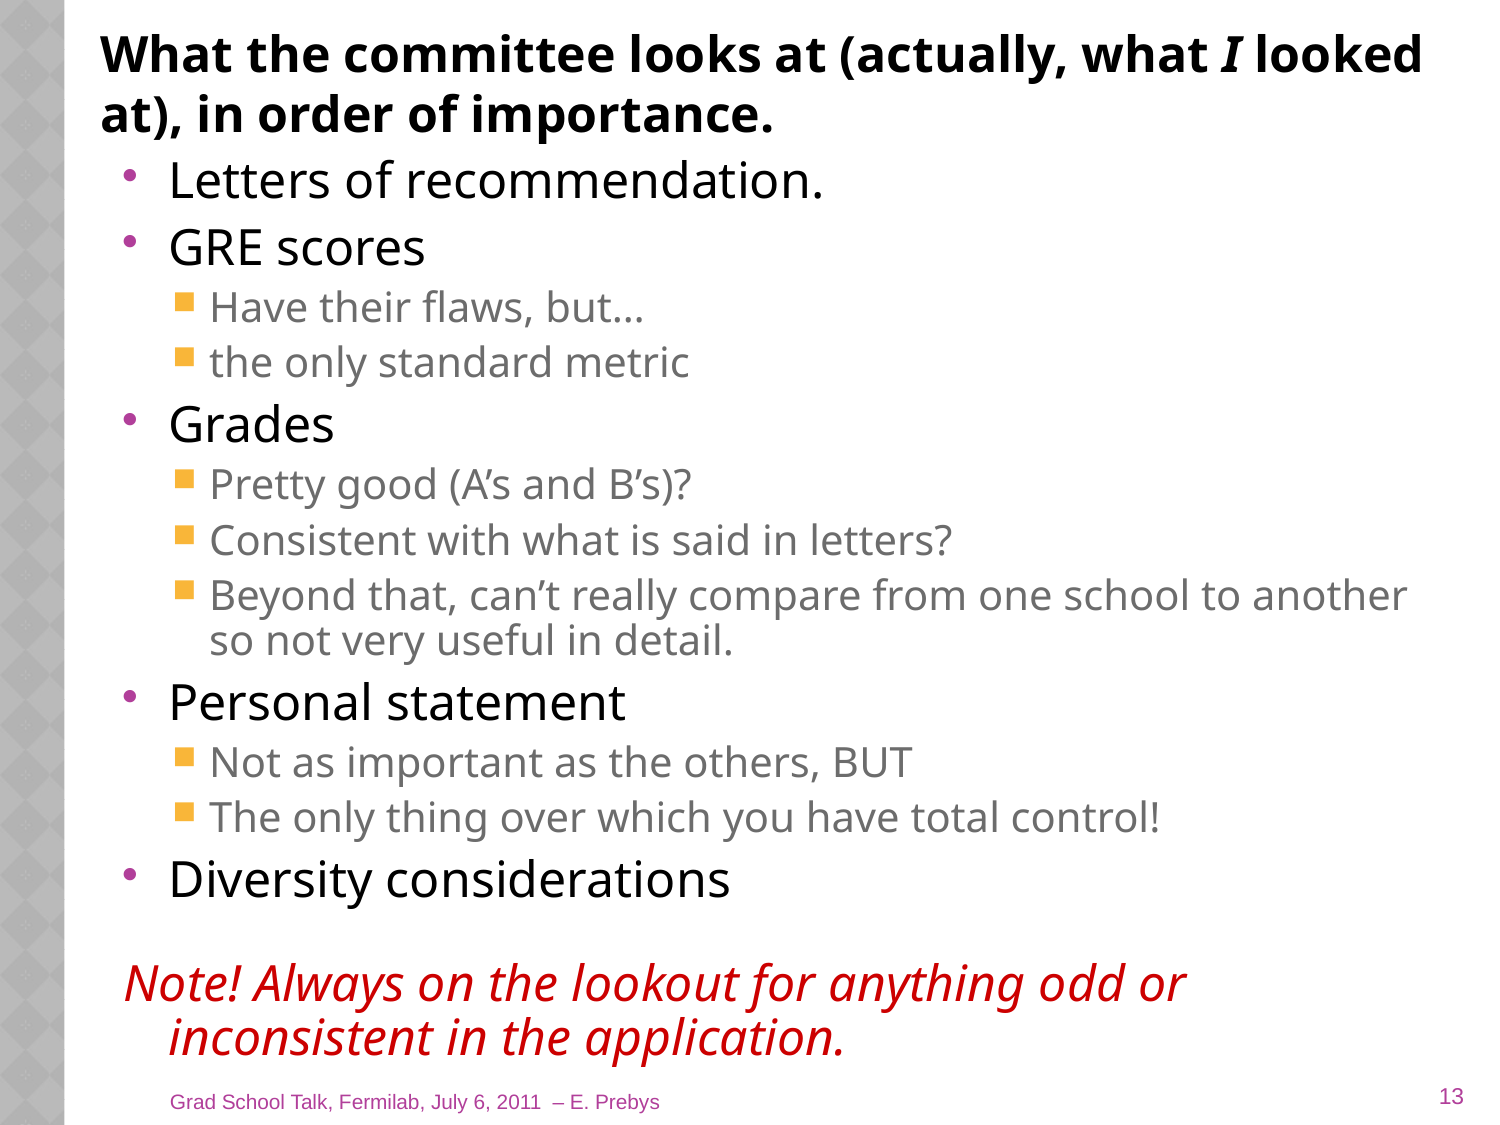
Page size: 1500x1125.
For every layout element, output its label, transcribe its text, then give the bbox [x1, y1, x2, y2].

list Letters of recommendation. GRE scores Have their flaws, but… the only standard metric Grades Pretty good (A’s and B’s)? Consistent with what is said in letters? Beyond that, can’t really compare from one school to another so not very useful in detail. Personal statement Not as important as the others, BUT The only thing over which you have total control! Diversity considerations Note! Always on the lookout for anything odd or inconsistent in the application. [108, 147, 1463, 1060]
footer Grad School Talk, Fermilab, July 6, 2011 – E. Prebys [75, 1075, 675, 1114]
slide_number 13 [1367, 1071, 1465, 1110]
title What the committee looks at (actually, what I looked at), in order of importance. [93, 70, 1449, 143]
